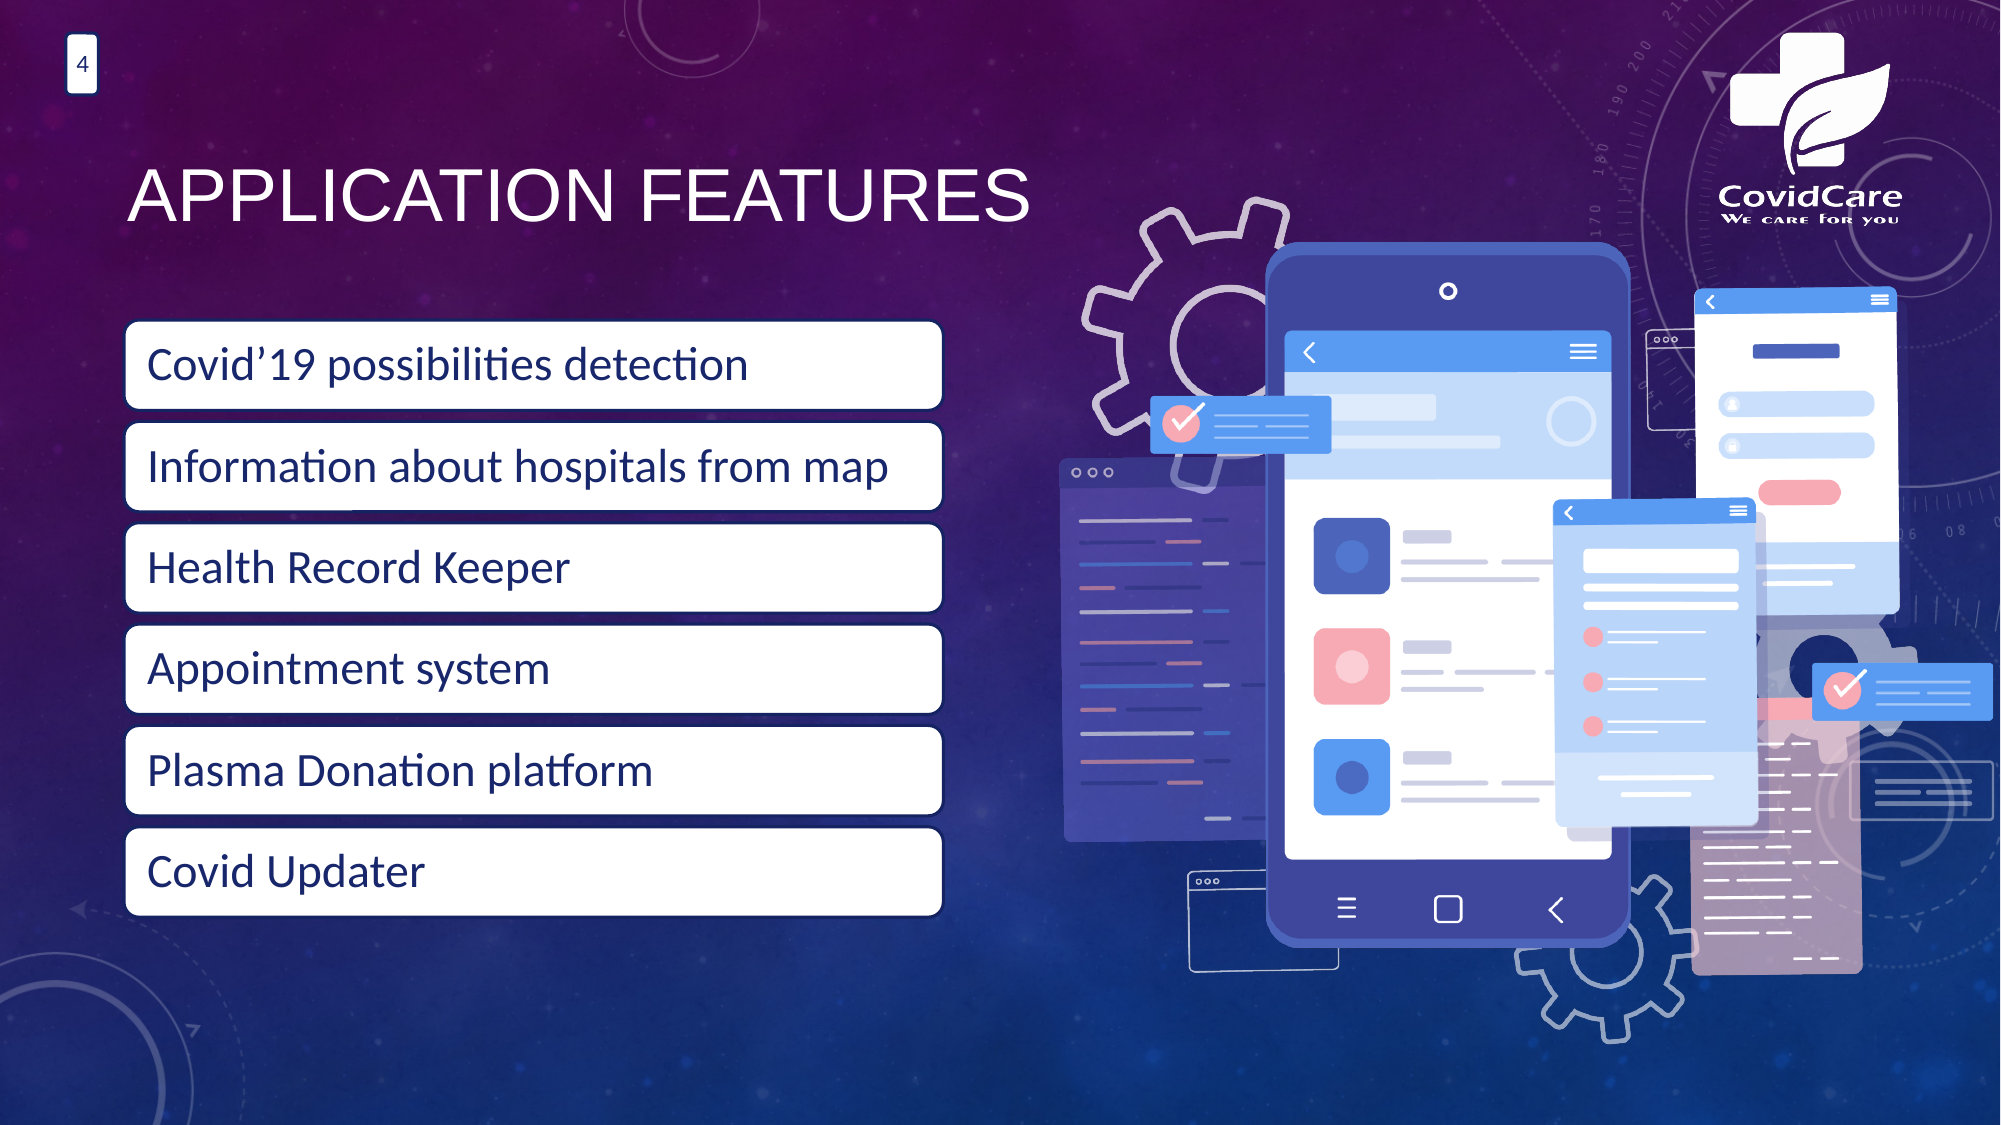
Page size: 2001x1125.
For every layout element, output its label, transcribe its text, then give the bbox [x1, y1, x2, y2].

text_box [36, 32, 128, 96]
title Application Features [112, 72, 1705, 312]
picture [0, 0, 2001, 1125]
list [123, 319, 944, 919]
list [999, 165, 2000, 1079]
